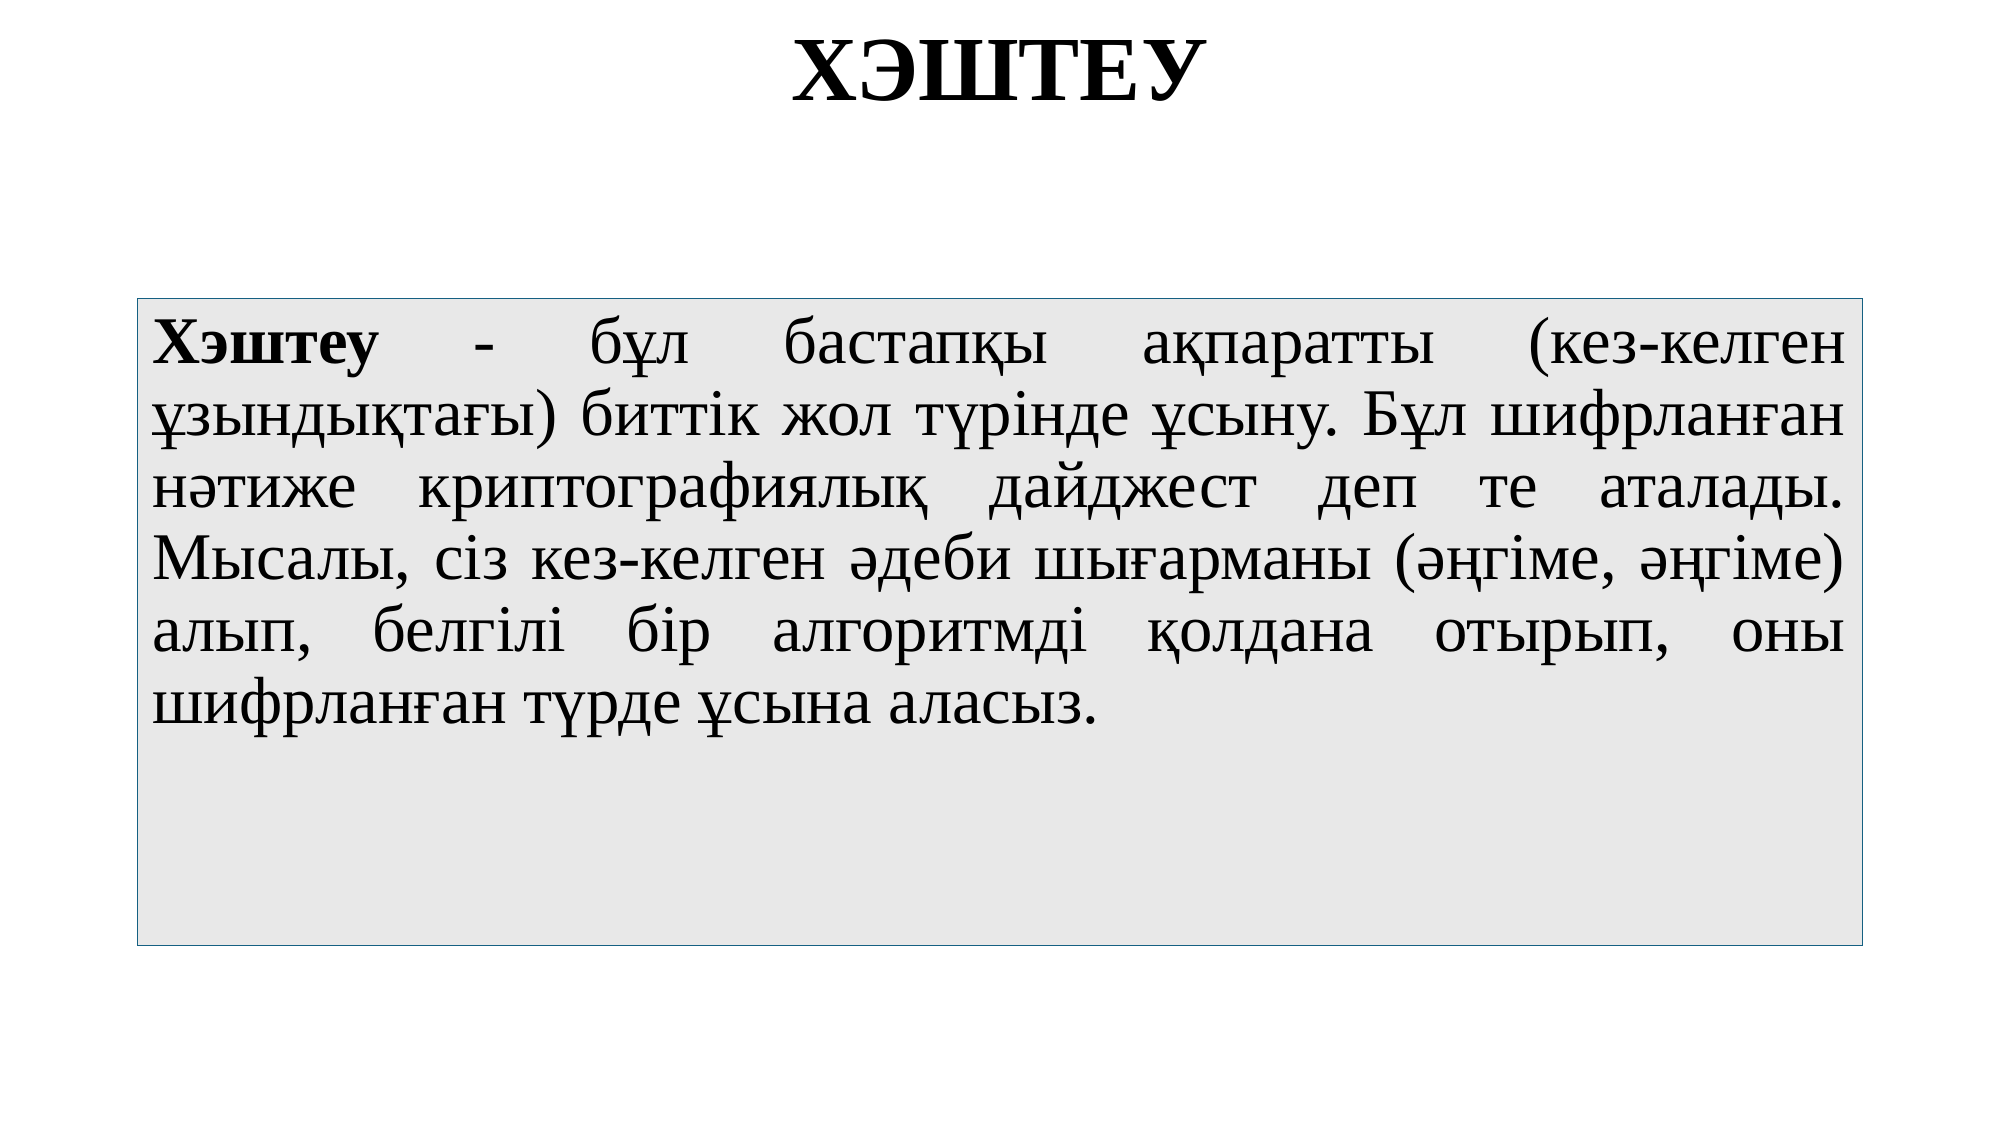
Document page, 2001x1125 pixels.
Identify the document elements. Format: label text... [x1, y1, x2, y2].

list Хэштеу - бұл бастапқы ақпаратты (кез-келген ұзындықтағы) биттік жол түрінде ұсыну. Бұл шифрланған нәтиже криптографиялық дайджест деп те аталады. Мысалы, сіз кез-келген әдеби шығарманы (әңгіме, әңгіме) алып, белгілі бір алгоритмді қолдана отырып, оны шифрланған түрде ұсына аласыз. [137, 298, 1863, 946]
title ХЭШТЕУ [137, 0, 1863, 142]
